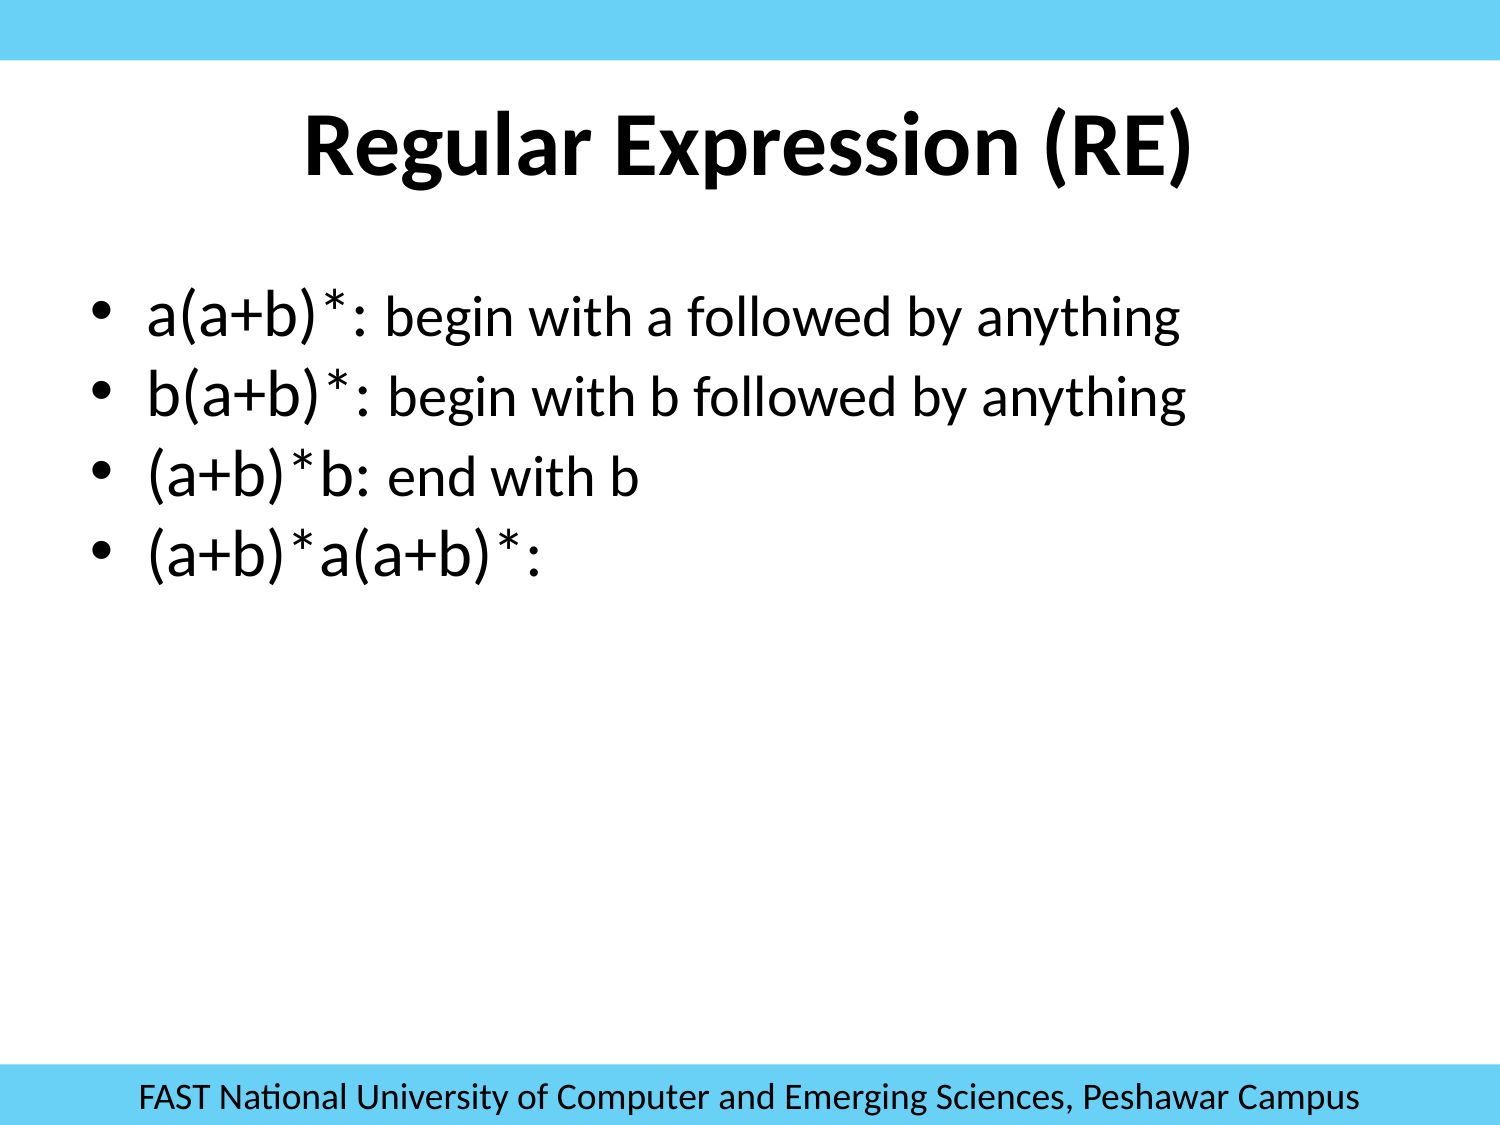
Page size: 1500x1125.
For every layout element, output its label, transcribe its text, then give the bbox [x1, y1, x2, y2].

text_box FAST National University of Computer and Emerging Sciences, Peshawar Campus [0, 1064, 1500, 1125]
text_box Regular Expression (RE) [75, 61, 1425, 233]
text_box [0, 0, 1500, 61]
text_box a(a+b)*: begin with a followed by anything b(a+b)*: begin with b followed by anything (a+b)*b: end with b (a+b)*a(a+b)*: [74, 262, 1300, 1064]
